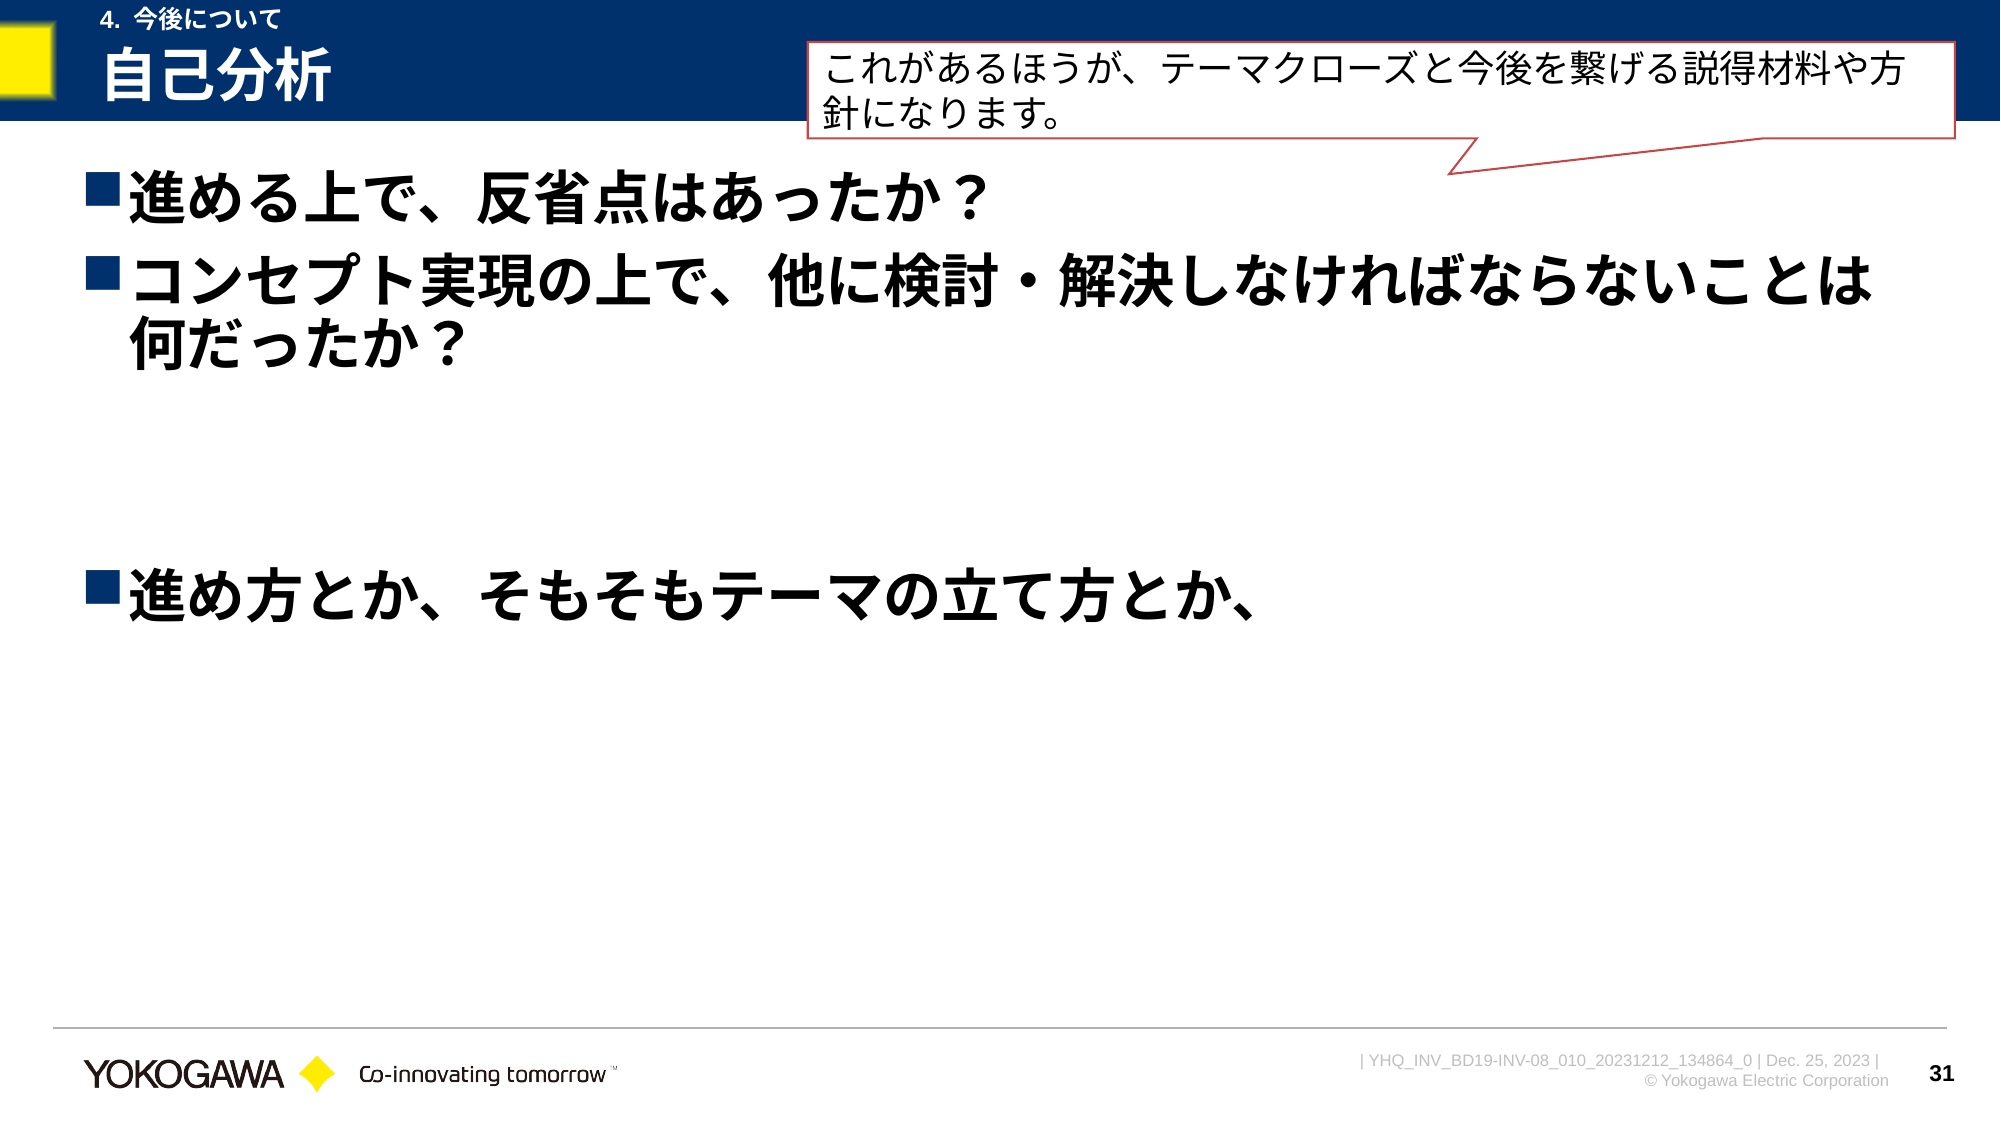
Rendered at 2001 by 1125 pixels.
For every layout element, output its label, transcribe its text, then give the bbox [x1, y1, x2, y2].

picture [83, 1055, 617, 1093]
text_box これがあるほうが、テーマクローズと今後を繋げる説得材料や方針になります。 [806, 40, 1956, 176]
text_box 進める上で、反省点はあったか？ コンセプト実現の上で、他に検討・解決しなければならないことは何だったか？ 進め方とか、そもそもテーマの立て方とか、 [66, 161, 1922, 258]
picture [0, 6, 69, 115]
list 4. 今後について [85, 0, 1267, 43]
title 自己分析 [1267, 35, 1955, 40]
title 自己分析 [84, 35, 806, 121]
slide_number 31 [1904, 1042, 1970, 1103]
